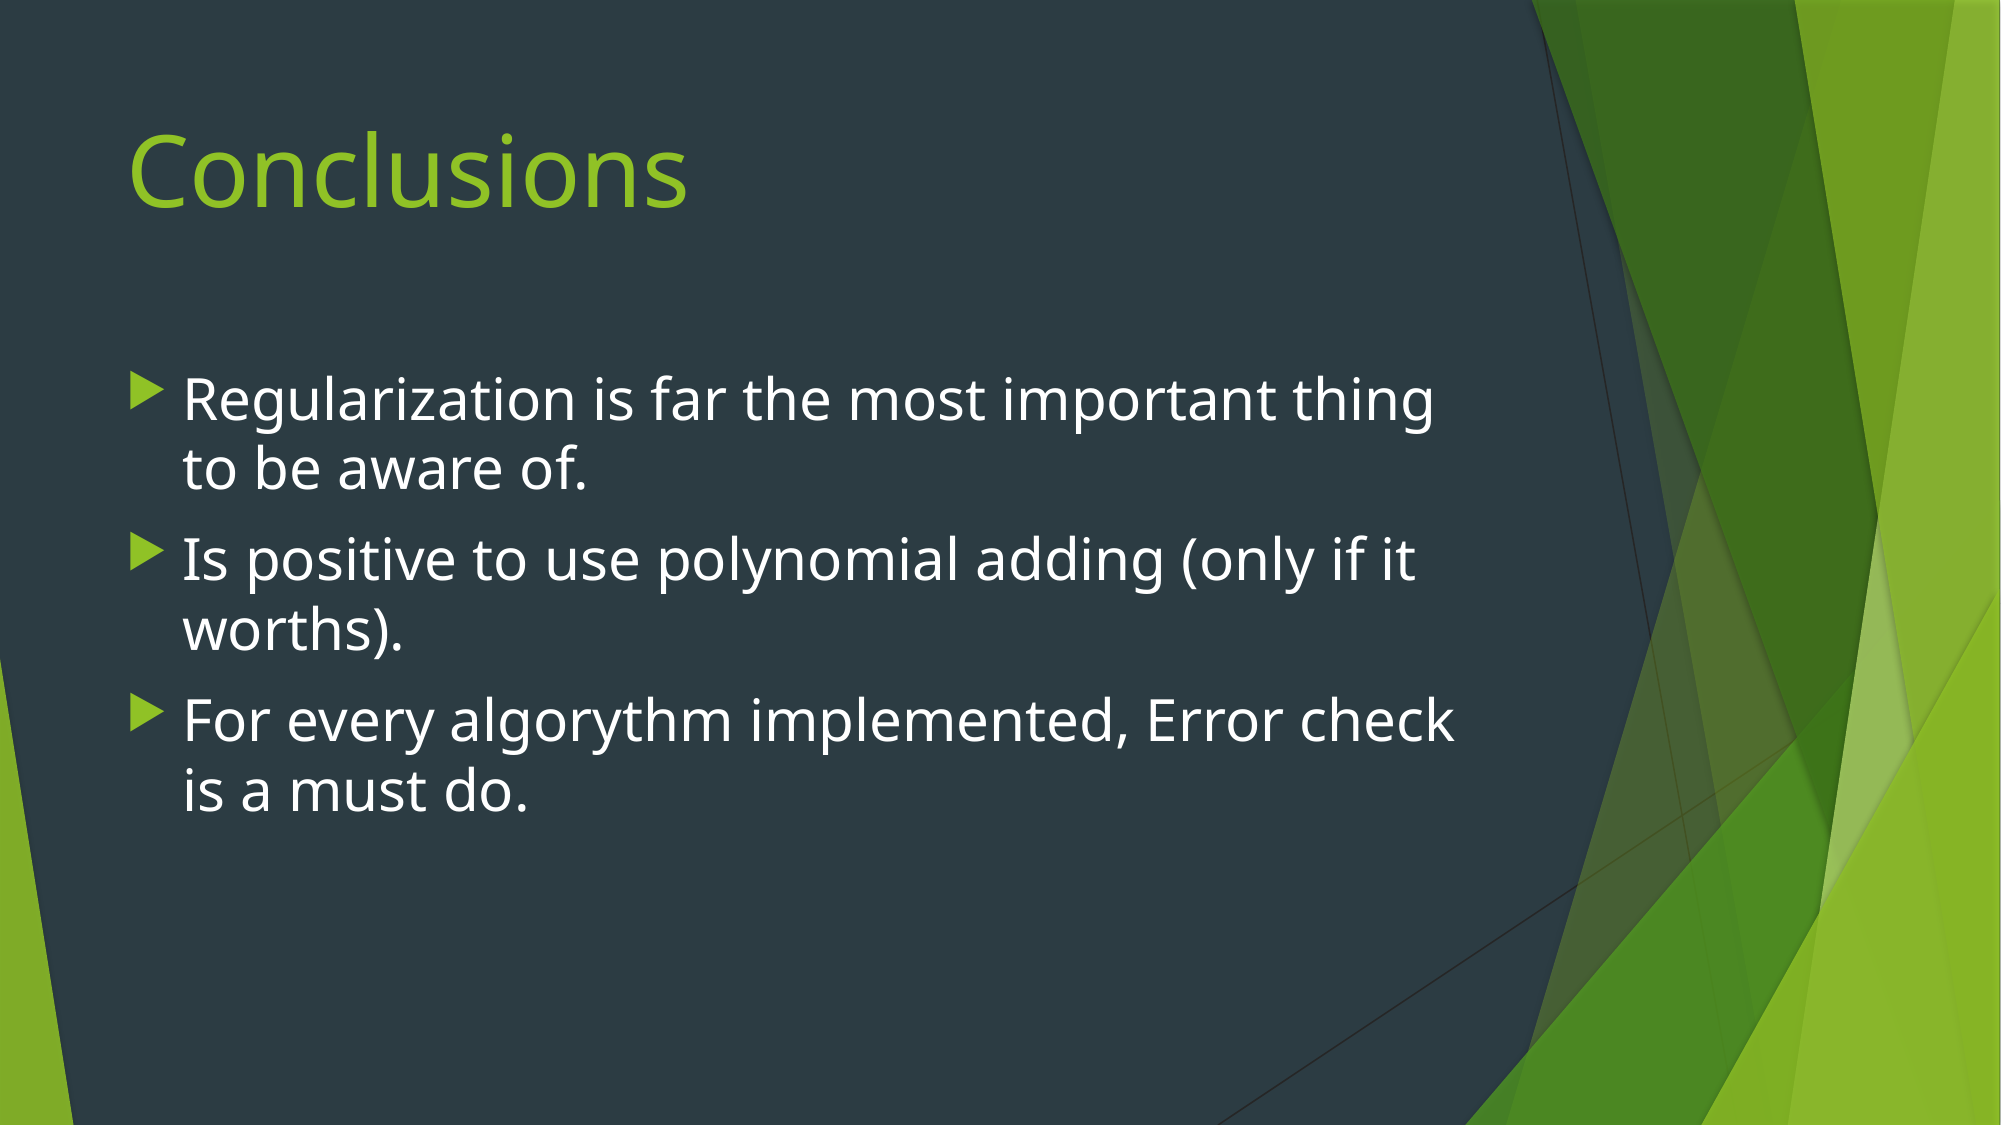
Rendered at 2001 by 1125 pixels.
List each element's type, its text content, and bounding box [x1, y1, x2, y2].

list Regularization is far the most important thing to be aware of. Is positive to use polynomial adding (only if it worths). For every algorythm implemented, Error check is a must do. [111, 354, 1522, 992]
title Conclusions [111, 99, 1522, 317]
